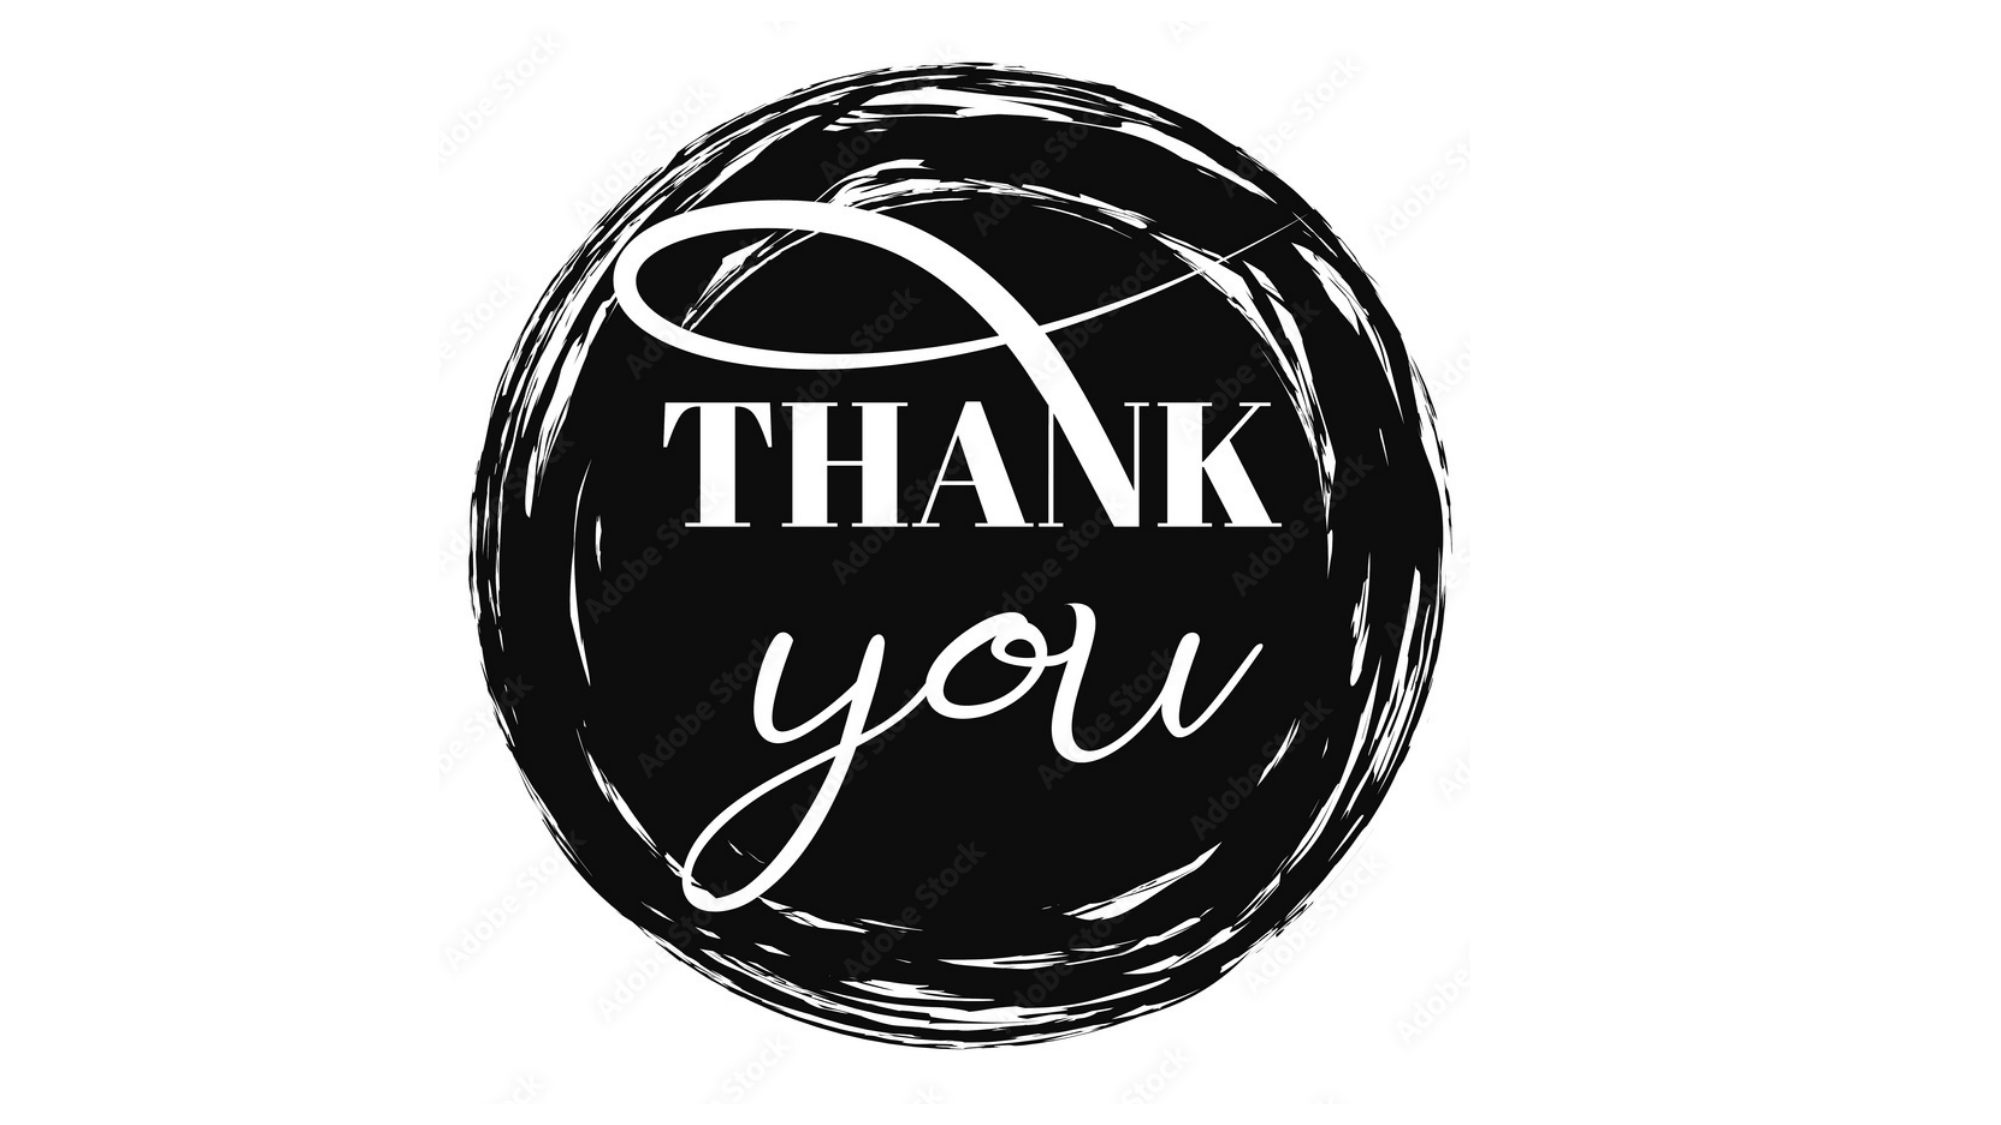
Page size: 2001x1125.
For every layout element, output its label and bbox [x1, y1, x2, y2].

picture [438, 21, 1471, 1104]
